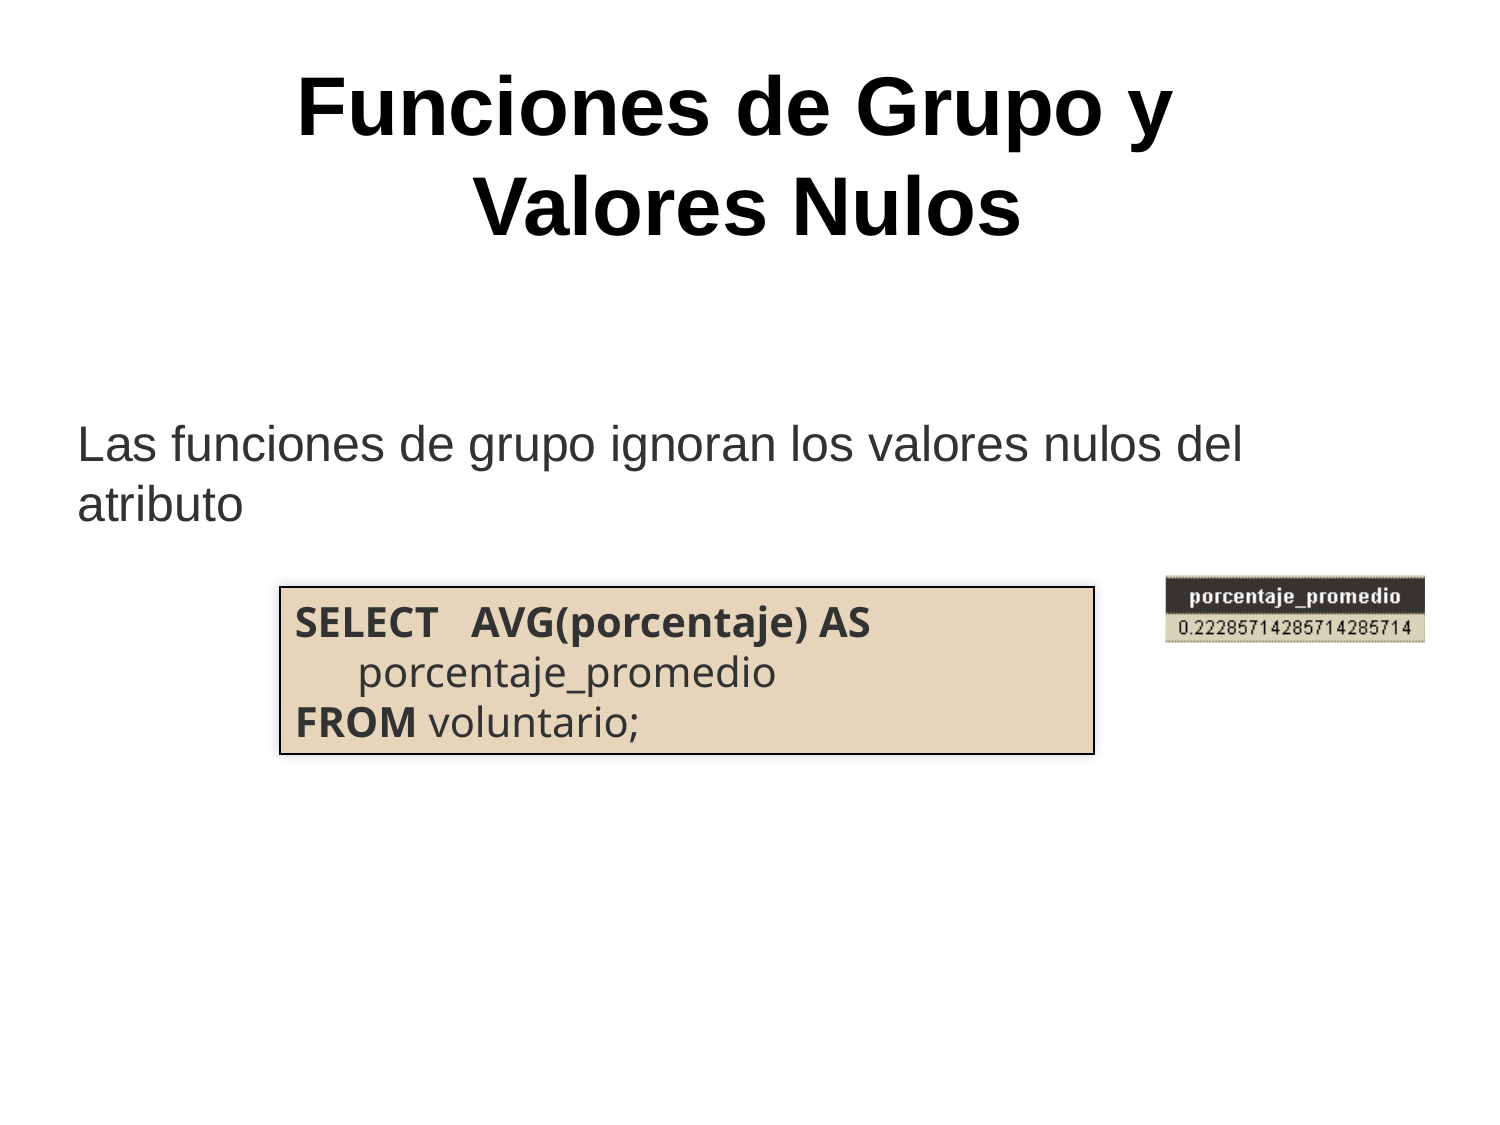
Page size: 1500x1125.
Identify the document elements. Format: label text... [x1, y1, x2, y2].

text_box SELECT AVG(porcentaje) AS porcentaje_promedio FROM voluntario; [279, 587, 1095, 754]
list Las funciones de grupo ignoran los valores nulos del atributo [62, 284, 1433, 1077]
title Funciones de Grupo y Valores Nulos [69, 66, 1426, 238]
picture [1165, 575, 1426, 643]
